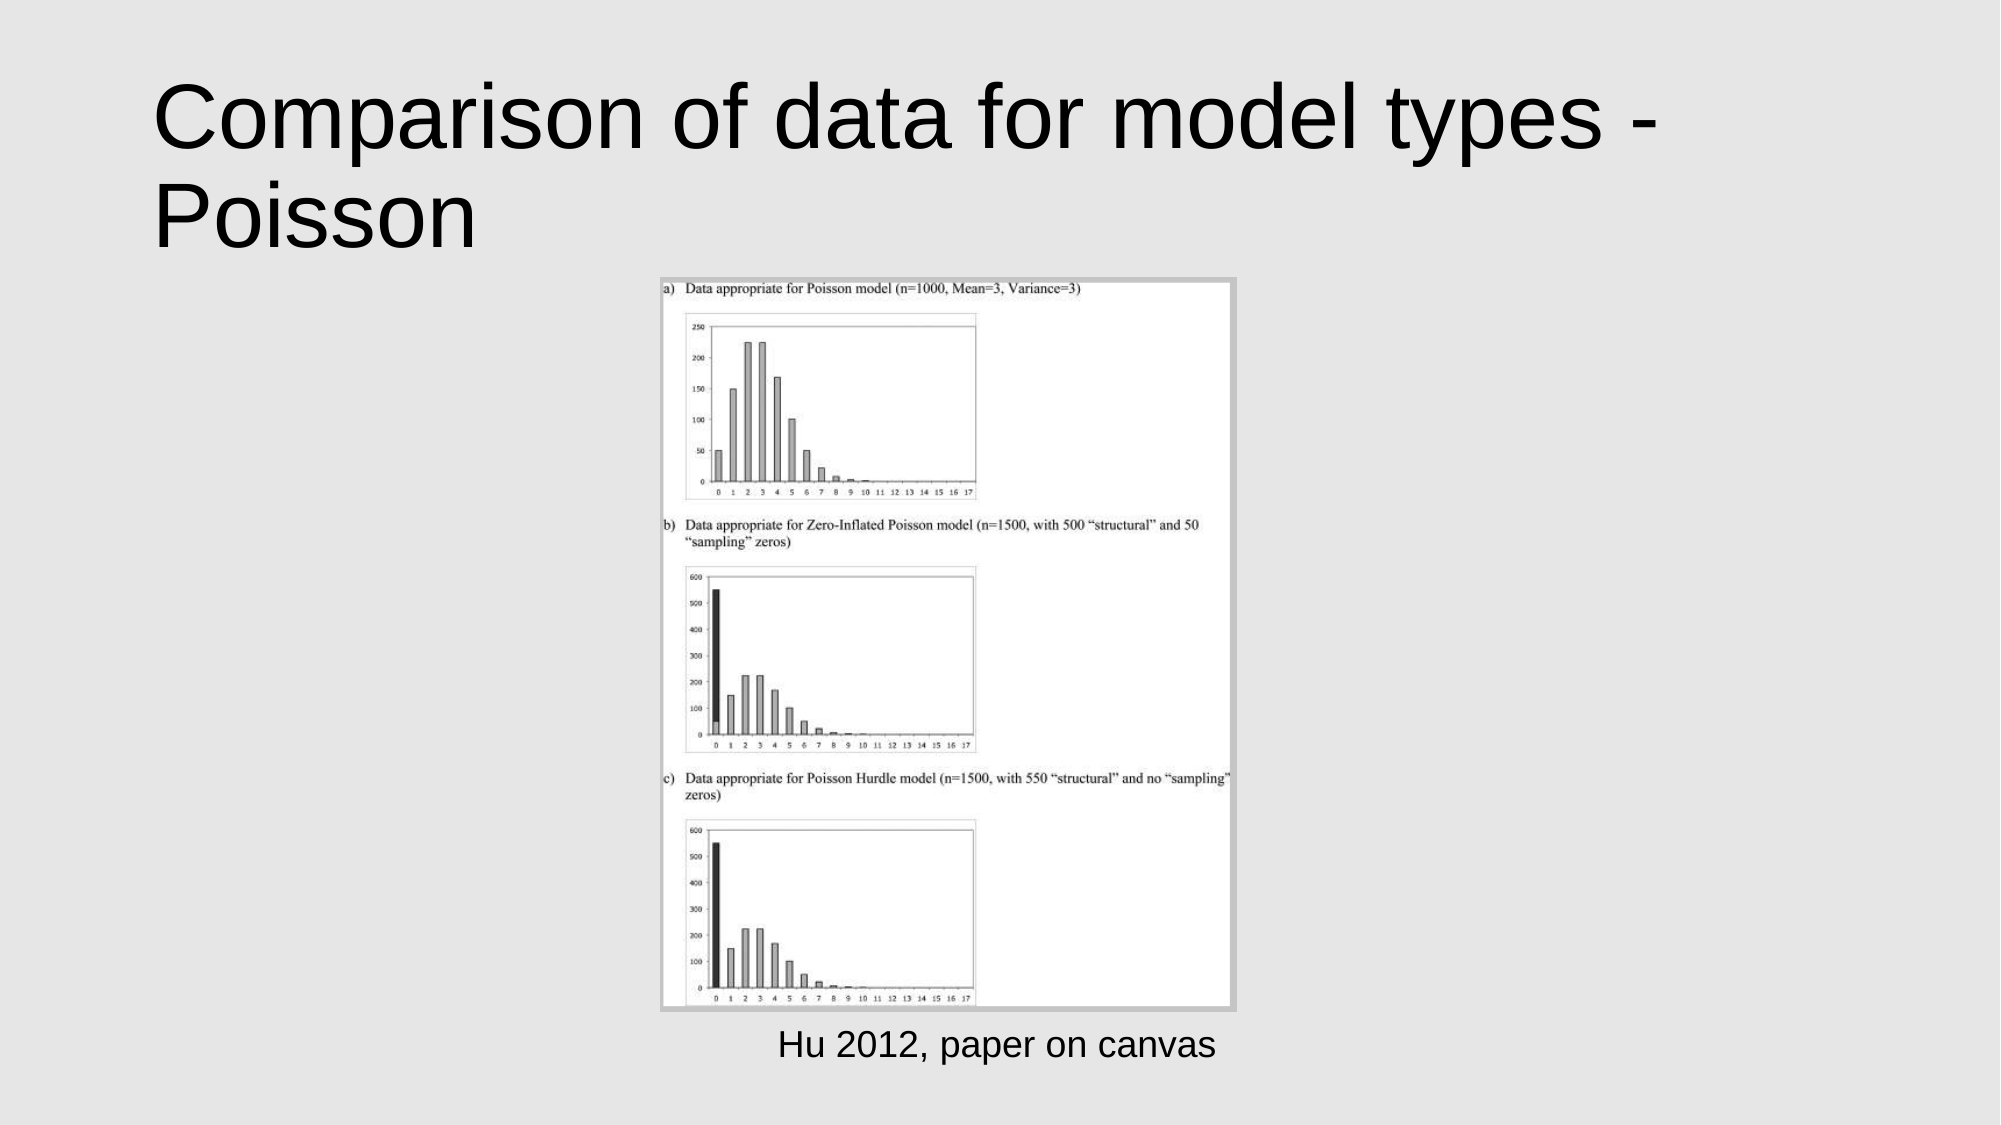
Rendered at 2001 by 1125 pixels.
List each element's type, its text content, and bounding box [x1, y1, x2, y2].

text_box Hu 2012, paper on canvas [762, 1012, 1232, 1073]
title Comparison of data for model types - Poisson [137, 59, 1863, 278]
picture [660, 277, 1237, 1012]
